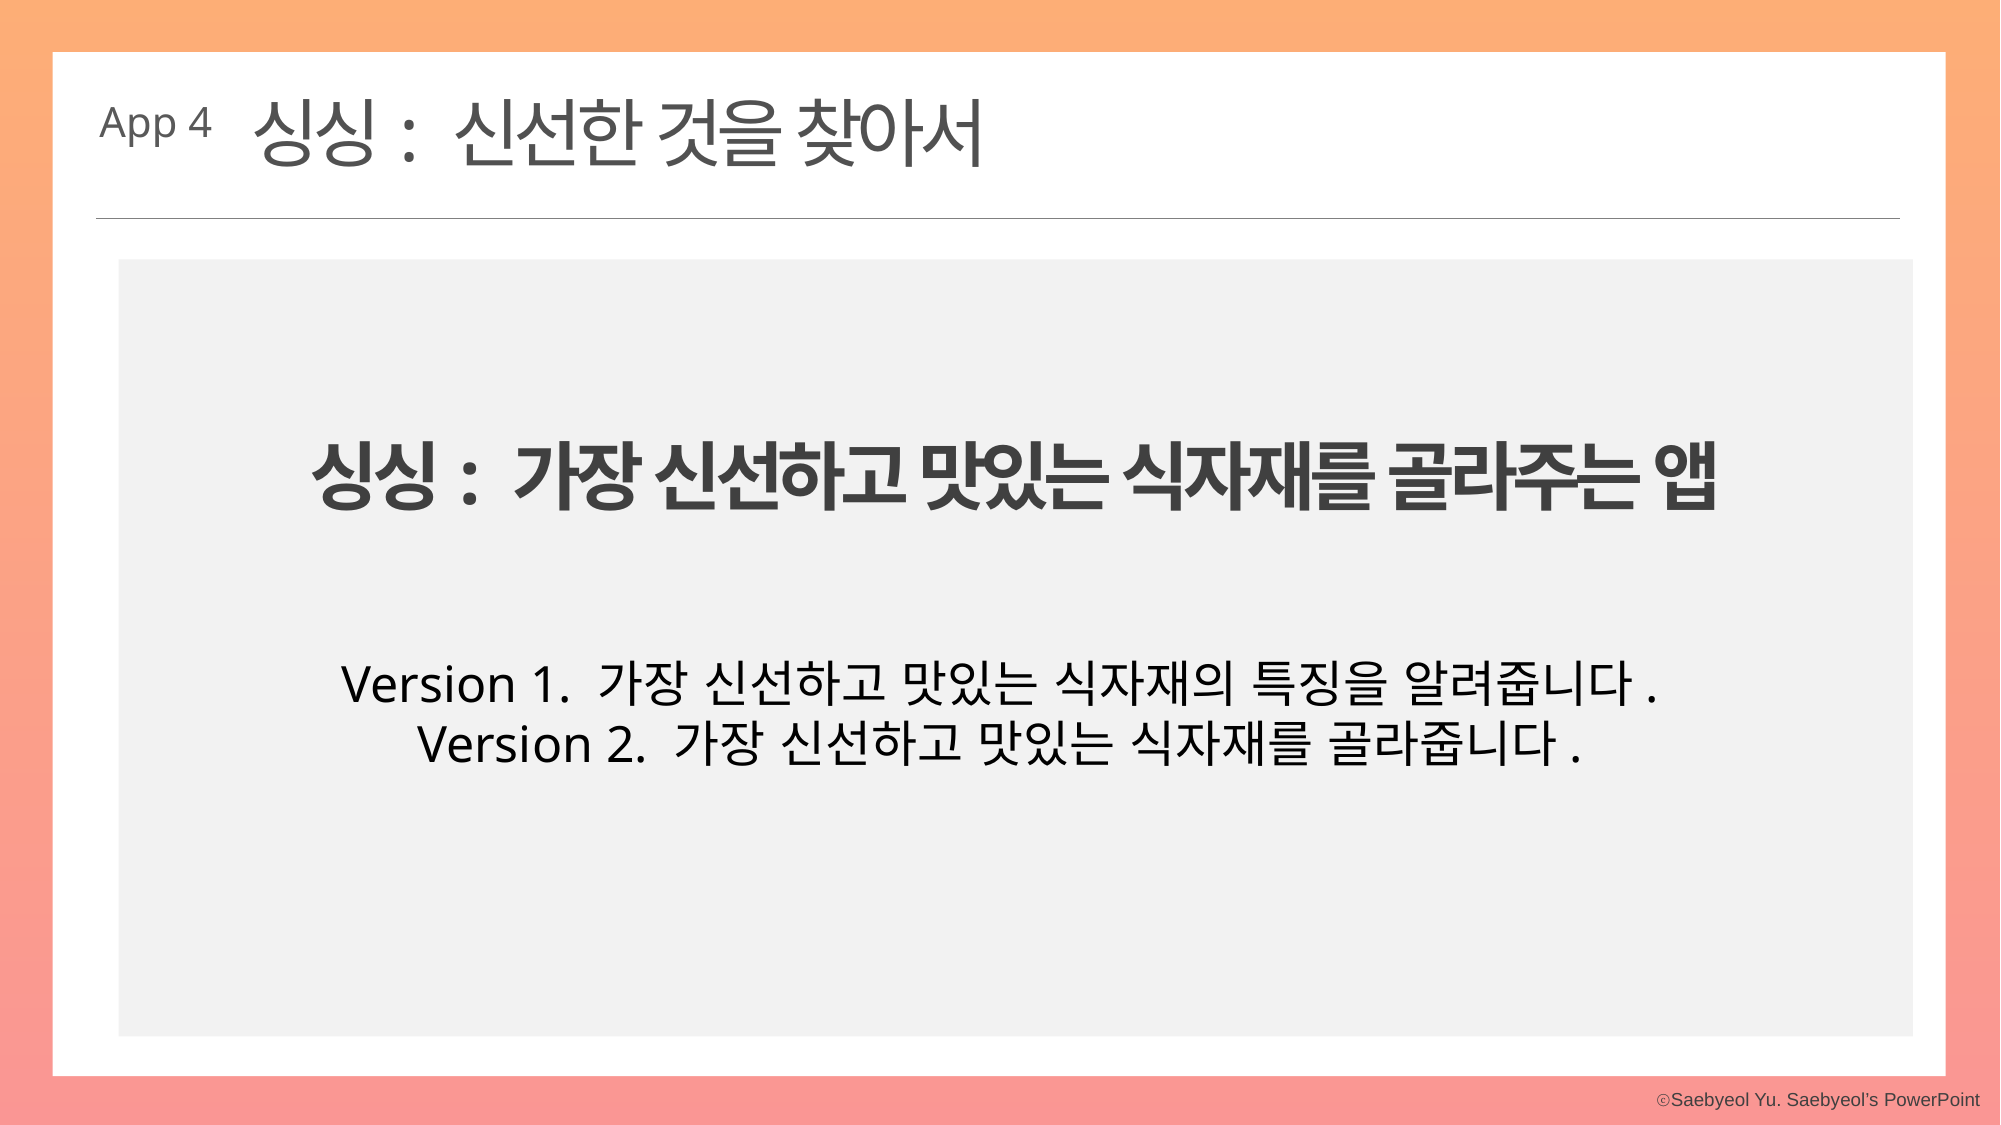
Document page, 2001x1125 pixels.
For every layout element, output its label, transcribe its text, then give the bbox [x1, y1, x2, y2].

text_box App 4 [84, 88, 228, 154]
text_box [118, 259, 1913, 1037]
text_box 싱싱: 신선한 것을 찾아서 [235, 79, 1004, 184]
